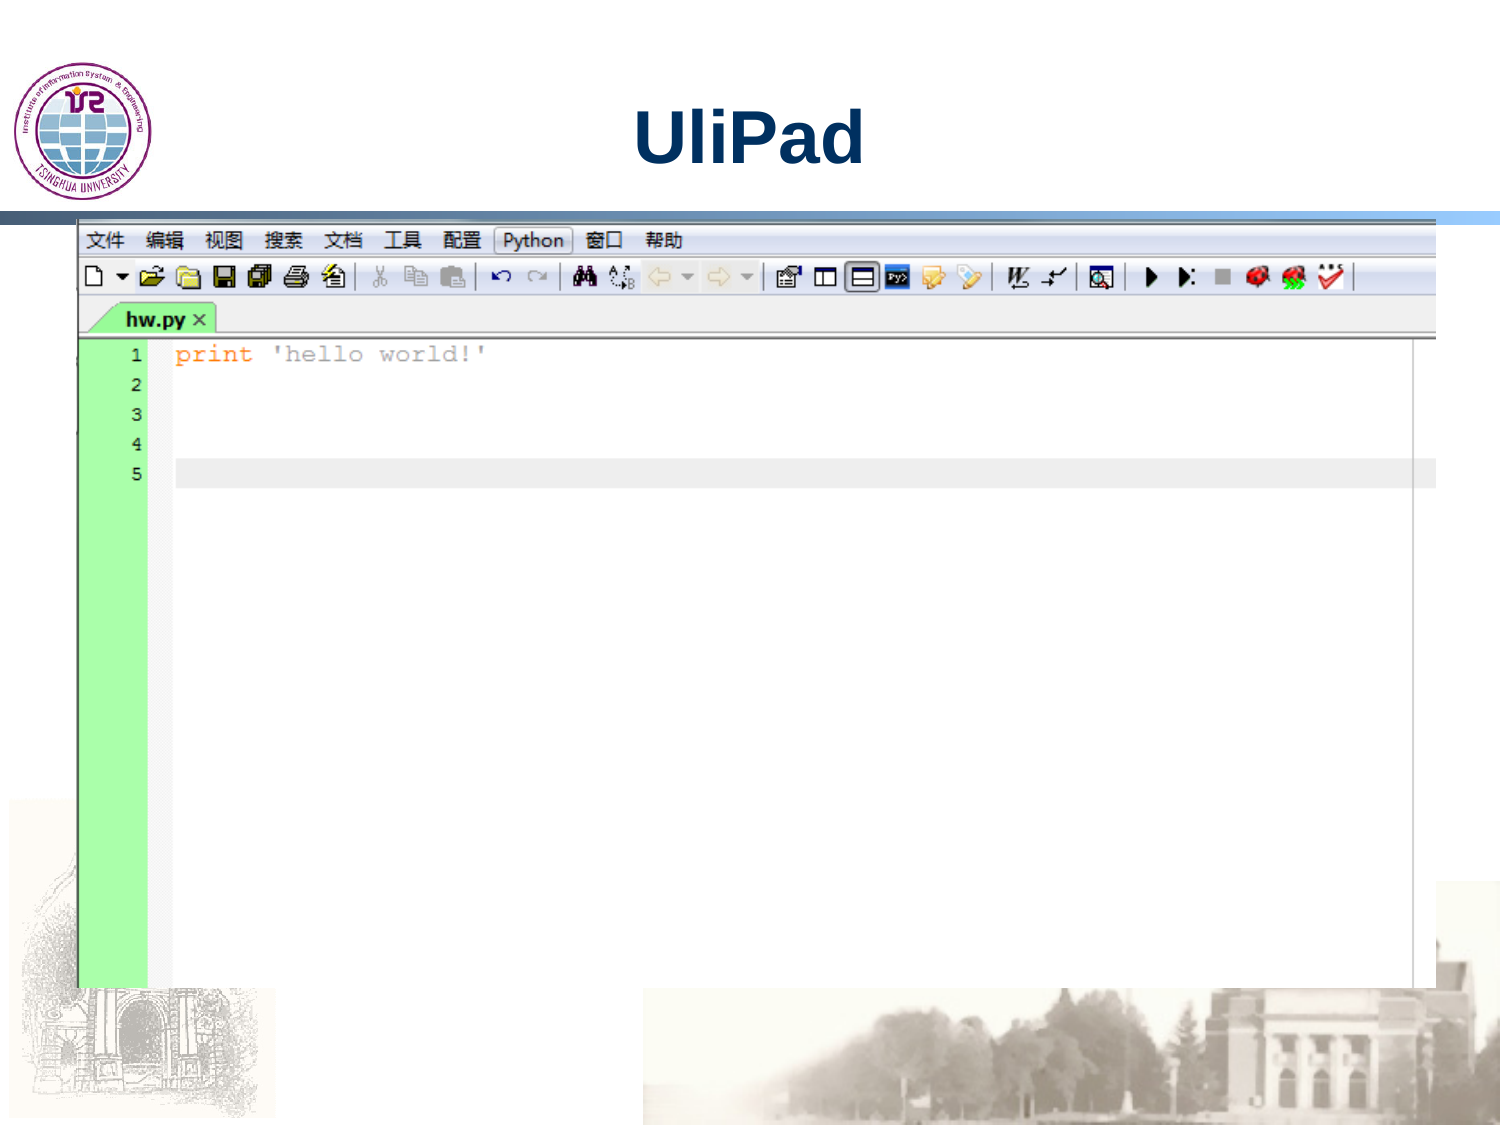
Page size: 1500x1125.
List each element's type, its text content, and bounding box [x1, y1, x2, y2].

picture [0, 54, 160, 204]
title UliPad [161, 49, 1339, 188]
picture [9, 219, 1500, 1125]
